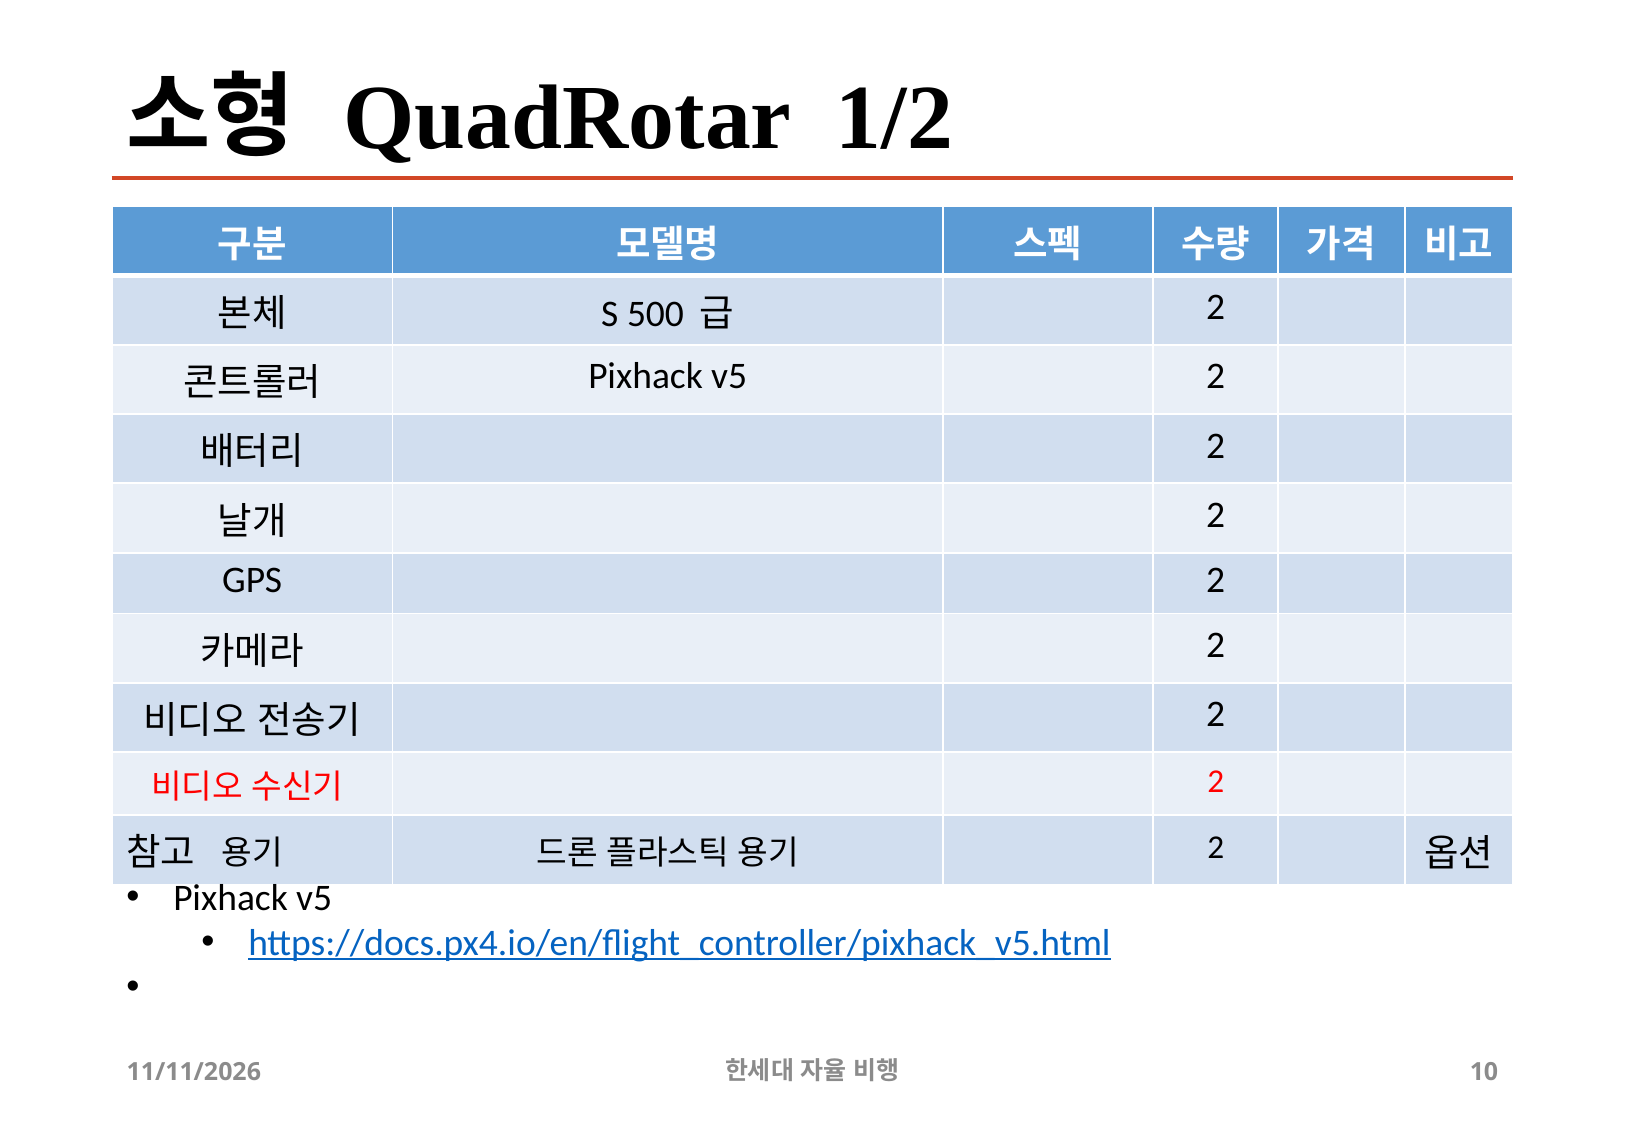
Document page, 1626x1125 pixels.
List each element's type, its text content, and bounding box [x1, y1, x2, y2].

table_cell 2 [1154, 278, 1277, 344]
table_cell 본체 [113, 278, 392, 344]
title 소형 QuadRotar 1/2 [111, 59, 1514, 179]
table_cell S 500 급 [393, 278, 942, 344]
table_cell [1406, 753, 1512, 814]
text_box 참고 Pixhack v5 https://docs.px4.io/en/flight_controller/pixhack_v5.html [111, 820, 1514, 1016]
table_cell [1279, 484, 1404, 552]
table_header 스펙 [944, 207, 1152, 273]
table_cell 콘트롤러 [113, 346, 392, 413]
table_cell [1279, 346, 1404, 413]
table_cell 용기 [113, 816, 392, 820]
table_cell [1406, 614, 1512, 682]
table_header 비고 [1406, 207, 1512, 273]
slide_number 10 [1433, 1042, 1514, 1103]
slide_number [111, 1042, 303, 1103]
table_cell [393, 484, 942, 552]
table_cell [944, 278, 1152, 344]
table_cell 배터리 [113, 415, 392, 482]
table_cell 2 [1154, 484, 1277, 552]
table_cell [1279, 554, 1404, 613]
table_cell [944, 415, 1152, 482]
table_cell 2 [1154, 816, 1277, 820]
table_cell 2 [1154, 554, 1277, 613]
table_cell [1406, 278, 1512, 344]
table_cell [944, 684, 1152, 751]
table_cell 날개 [113, 484, 392, 552]
table_cell [944, 346, 1152, 413]
table_cell [393, 684, 942, 751]
table_header 구분 [113, 207, 392, 273]
table_cell [1279, 614, 1404, 682]
table_cell 2 [1154, 753, 1277, 814]
table_cell 2 [1154, 614, 1277, 682]
table_cell [1279, 816, 1404, 820]
table_cell [944, 816, 1152, 820]
table_cell [944, 753, 1152, 814]
table_cell [1406, 684, 1512, 751]
table_cell [944, 554, 1152, 613]
table_cell [1406, 346, 1512, 413]
table_cell 2 [1154, 415, 1277, 482]
table_cell [944, 484, 1152, 552]
table_cell [393, 753, 942, 814]
table_cell 2 [1154, 684, 1277, 751]
table_header 가격 [1279, 207, 1404, 273]
table_cell [393, 554, 942, 613]
table_cell [1279, 278, 1404, 344]
table_header 모델명 [393, 207, 942, 273]
table_cell 2 [1154, 346, 1277, 413]
table_cell 옵션 [1406, 816, 1512, 820]
table_cell 드론 플라스틱 용기 [393, 816, 942, 820]
table_header 수량 [1154, 207, 1277, 273]
table_cell 카메라 [113, 614, 392, 682]
table_cell [1406, 415, 1512, 482]
table_cell Pixhack v5 [393, 346, 942, 413]
table_cell [1279, 753, 1404, 814]
table_cell 비디오 수신기 [113, 753, 392, 814]
table_cell [944, 614, 1152, 682]
table_cell GPS [113, 554, 392, 613]
table_cell [1279, 684, 1404, 751]
table_cell [393, 614, 942, 682]
table_cell [1406, 554, 1512, 613]
table_cell [393, 415, 942, 482]
table_cell [1406, 484, 1512, 552]
table_cell [1279, 415, 1404, 482]
footer 한세대 자율 비행 [538, 1042, 1087, 1103]
table_cell 비디오 전송기 [113, 684, 392, 751]
